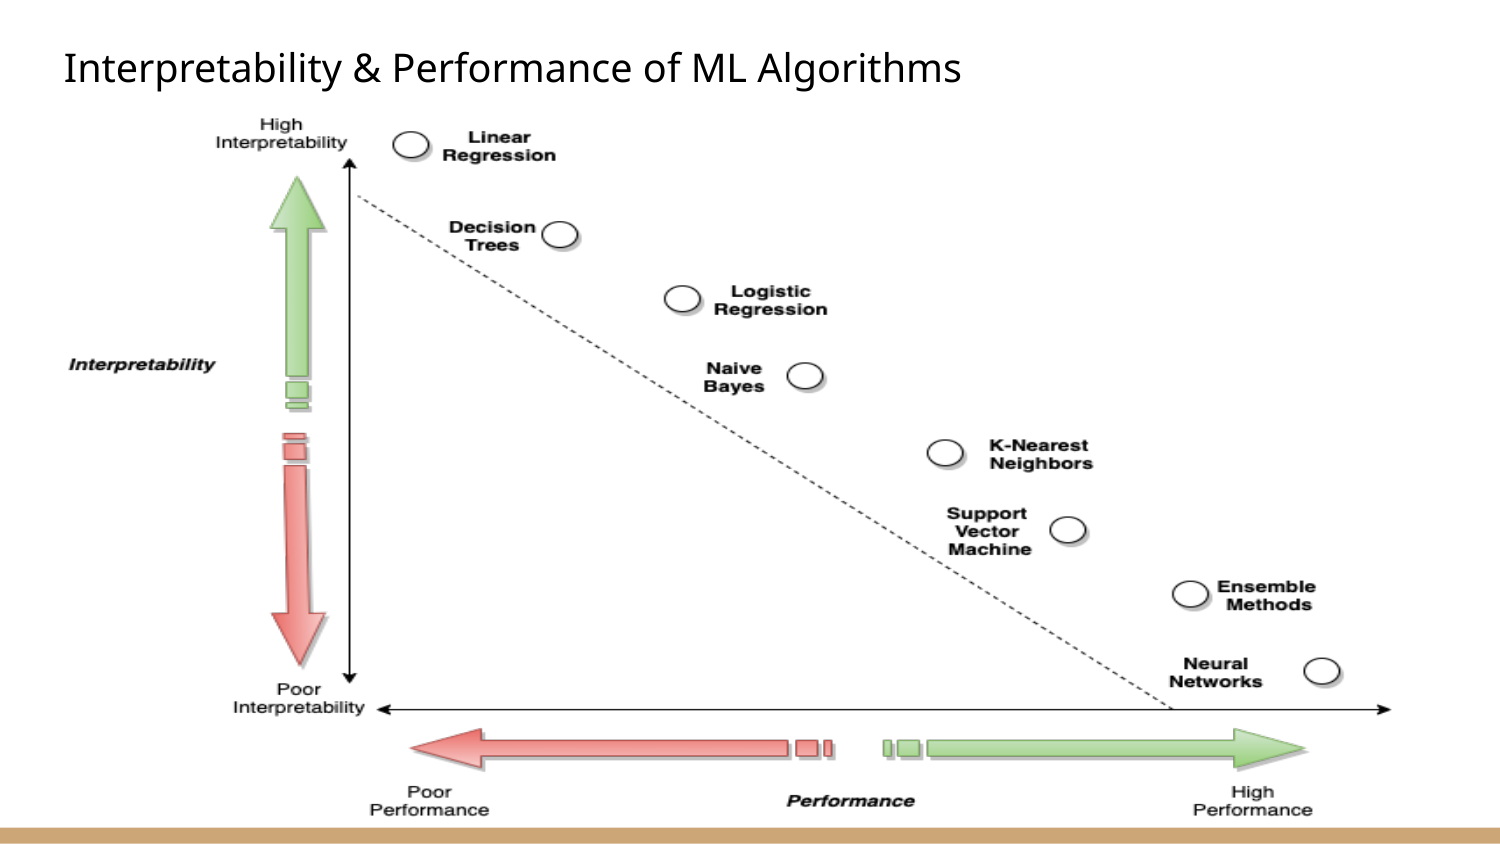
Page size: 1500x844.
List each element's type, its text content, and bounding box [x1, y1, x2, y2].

text_box Interpretability & Performance of ML Algorithms [48, 28, 1034, 106]
picture [67, 116, 1409, 817]
